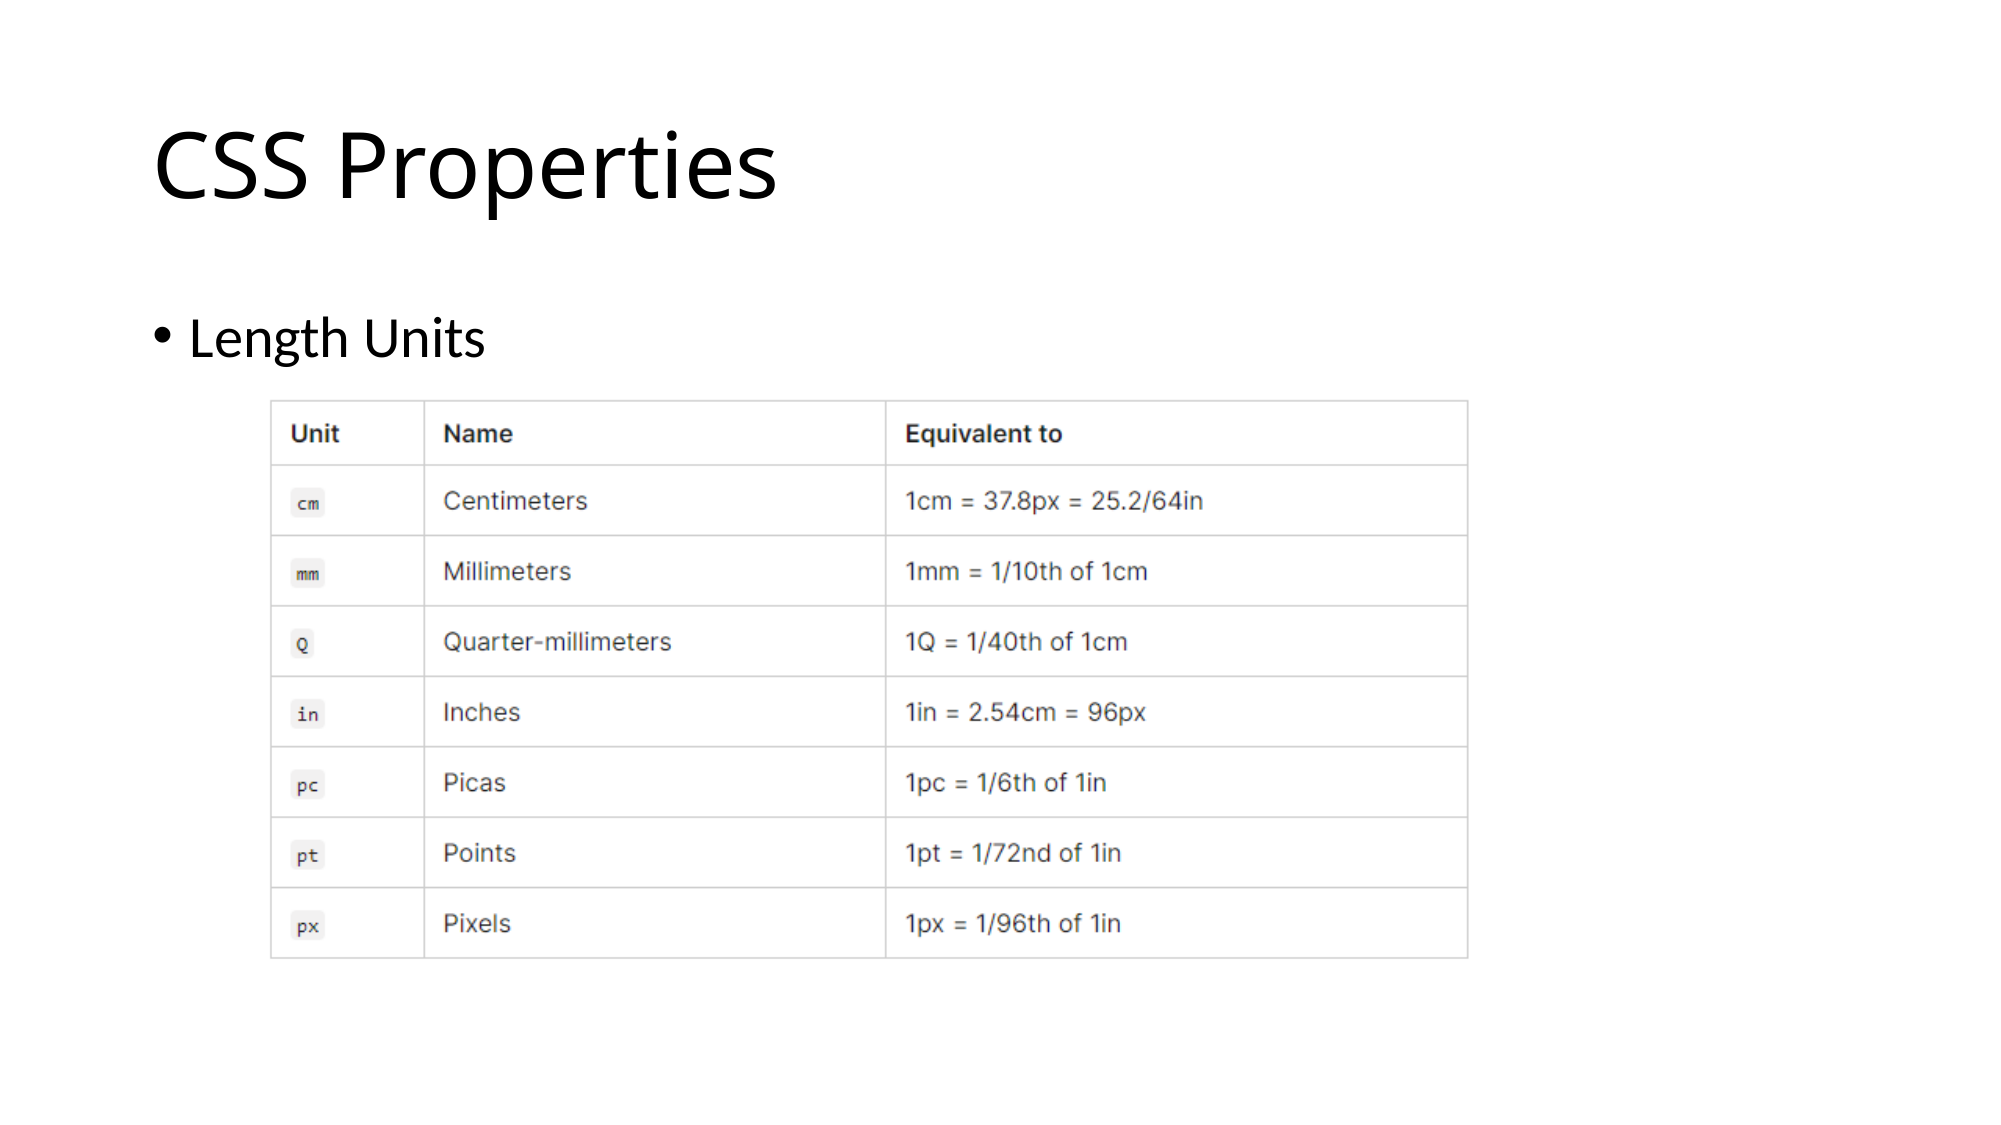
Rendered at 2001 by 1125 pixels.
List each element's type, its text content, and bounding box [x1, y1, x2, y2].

picture [247, 380, 1486, 970]
list Length Units [137, 299, 1863, 1014]
title CSS Properties [137, 59, 1863, 278]
